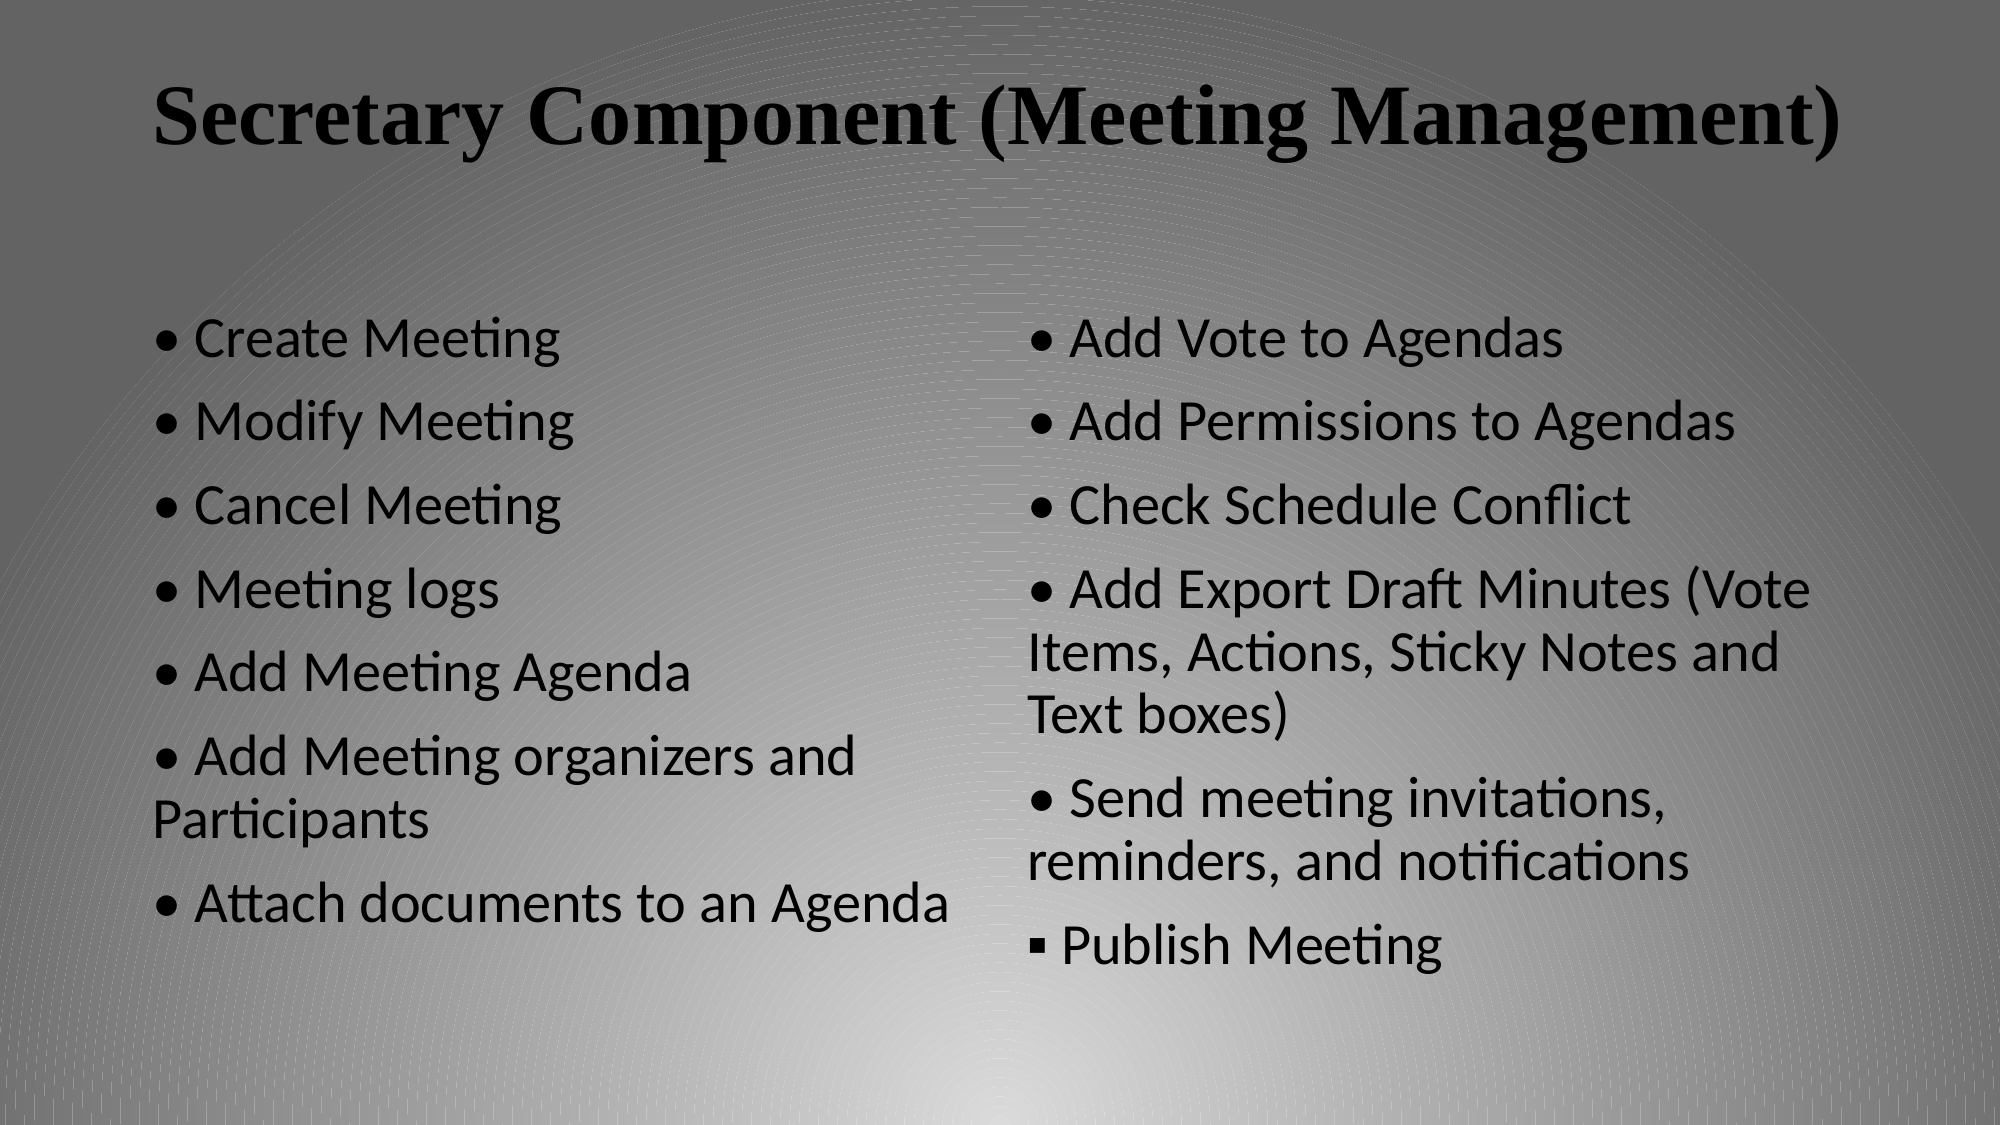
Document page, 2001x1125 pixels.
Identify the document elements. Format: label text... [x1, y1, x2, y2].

list • Add Vote to Agendas • Add Permissions to Agendas • Check Schedule Conflict • Add Export Draft Minutes (Vote Items, Actions, Sticky Notes and Text boxes) • Send meeting invitations, reminders, and notifications ▪ Publish Meeting [1012, 299, 1863, 1014]
list • Create Meeting • Modify Meeting • Cancel Meeting • Meeting logs • Add Meeting Agenda • Add Meeting organizers and Participants • Attach documents to an Agenda [137, 299, 988, 1014]
title Secretary Component (Meeting Management) [137, 59, 1863, 278]
